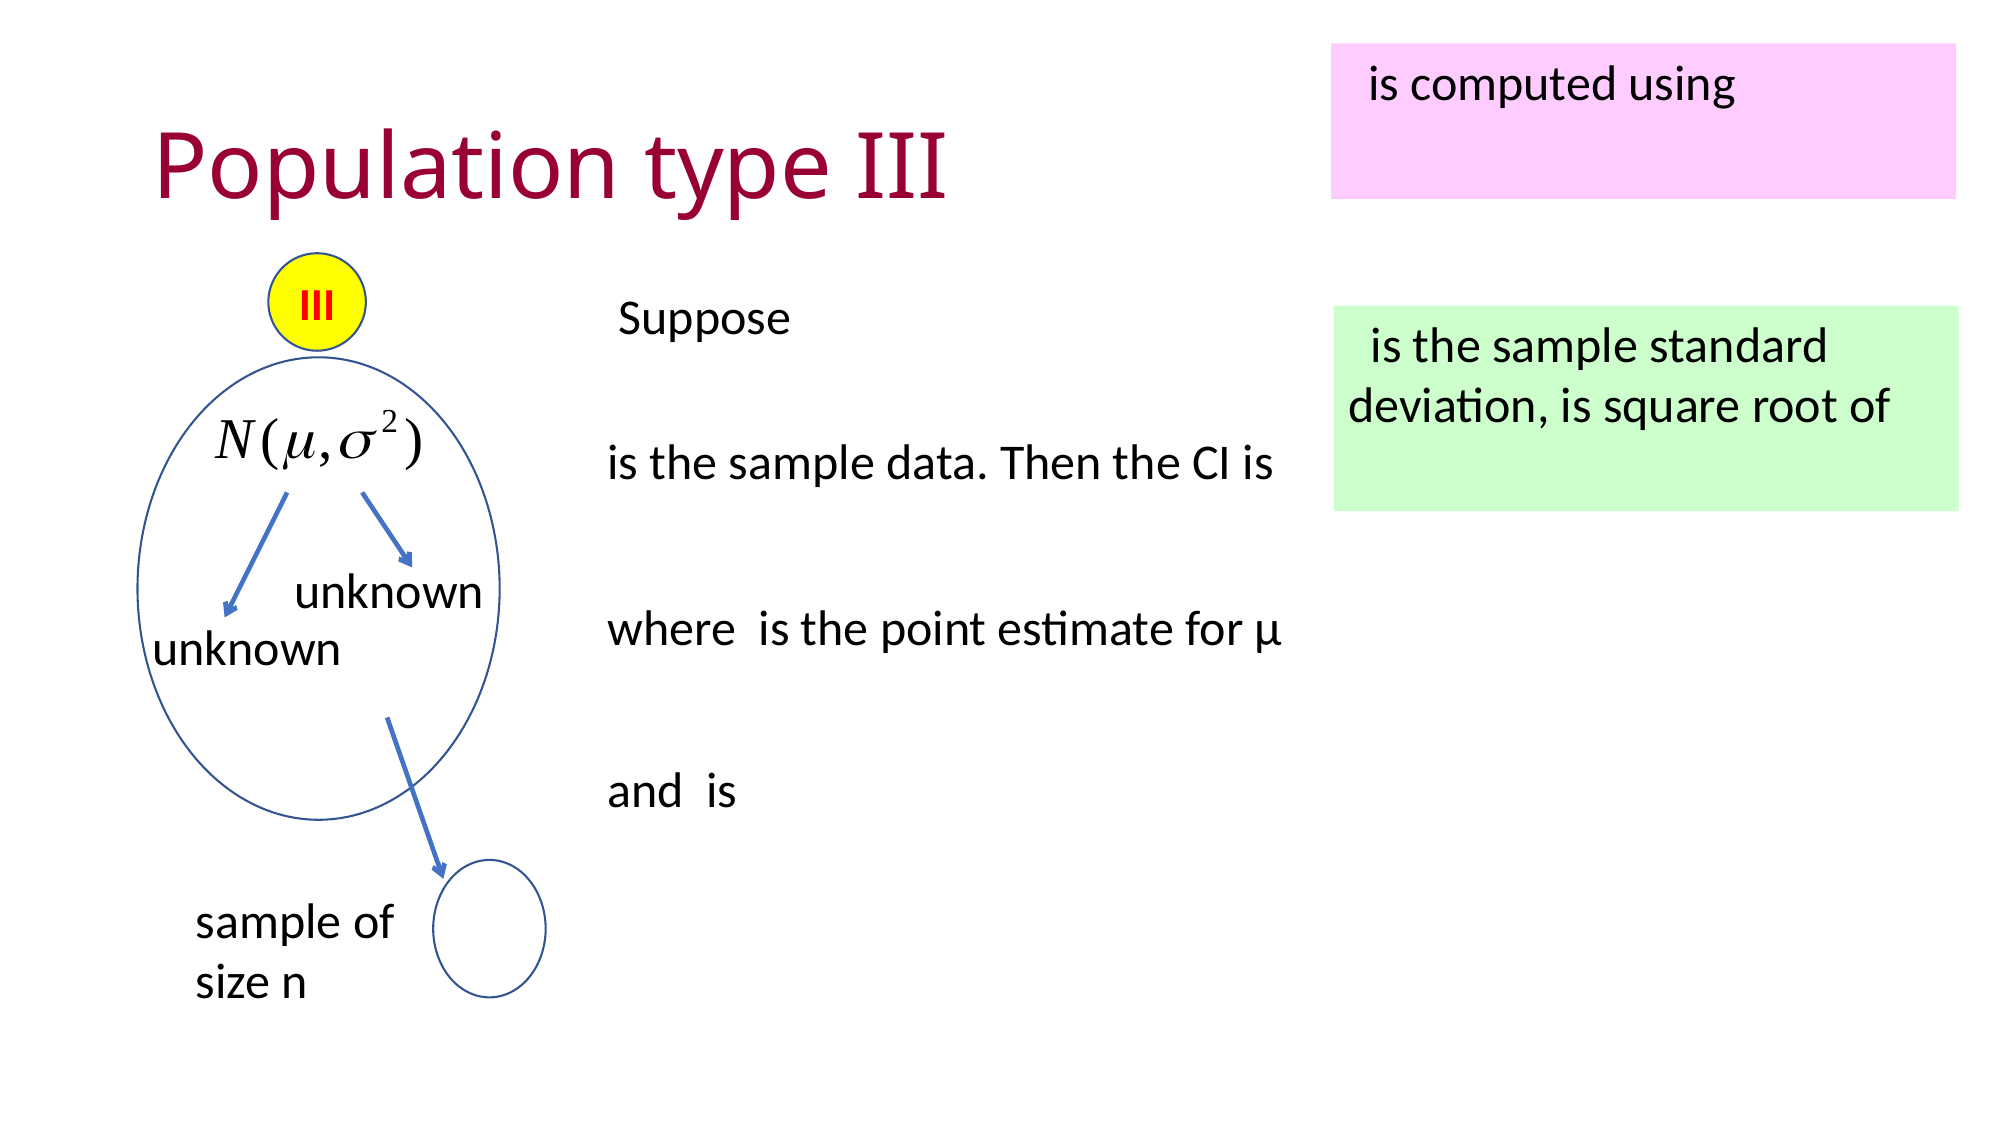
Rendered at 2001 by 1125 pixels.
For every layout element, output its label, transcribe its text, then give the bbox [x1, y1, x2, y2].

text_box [203, 386, 434, 483]
title Population type III [137, 59, 1000, 278]
text_box III [267, 252, 367, 352]
text_box unknown [137, 607, 368, 683]
text_box unknown [288, 550, 509, 626]
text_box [224, 492, 288, 618]
text_box [136, 408, 499, 607]
text_box sample of size n [180, 881, 421, 1017]
text_box [432, 858, 547, 999]
text_box [229, 356, 408, 386]
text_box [387, 717, 444, 879]
text_box [152, 626, 499, 821]
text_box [362, 492, 413, 568]
